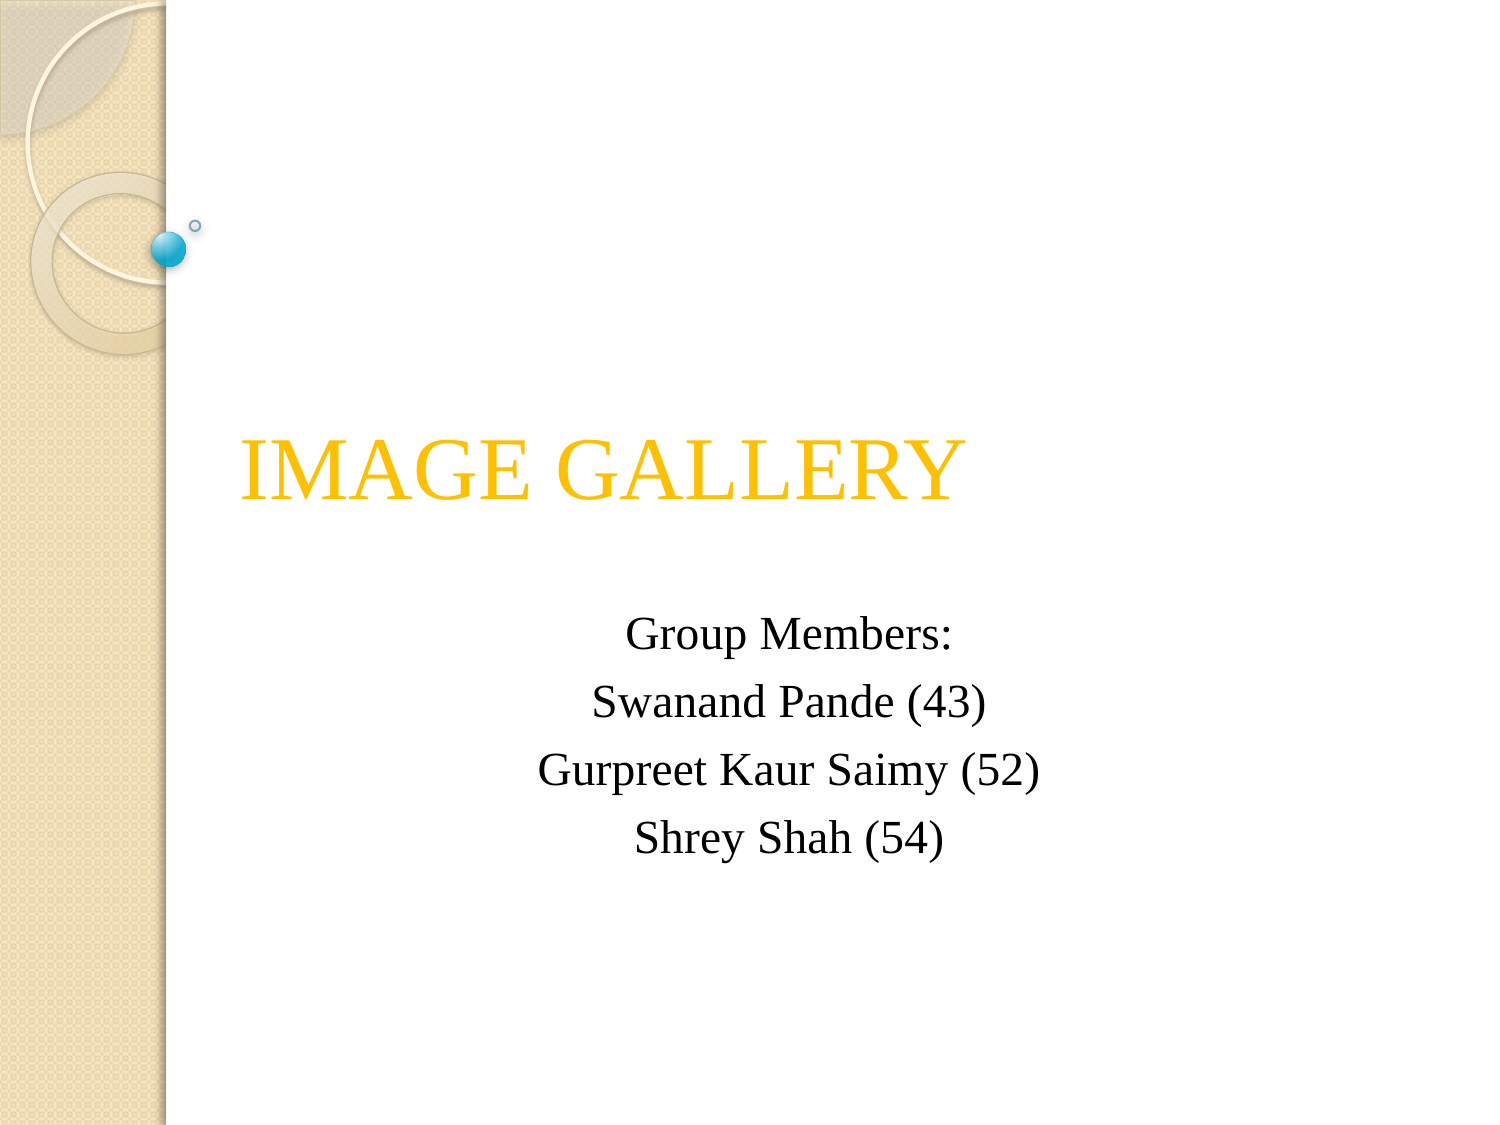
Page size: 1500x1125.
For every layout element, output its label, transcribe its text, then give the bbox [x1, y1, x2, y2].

title IMAGE GALLERY [225, 237, 1388, 464]
subtitle Group Members: Swanand Pande (43) Gurpreet Kaur Saimy (52) Shrey Shah (54) [150, 464, 1425, 875]
